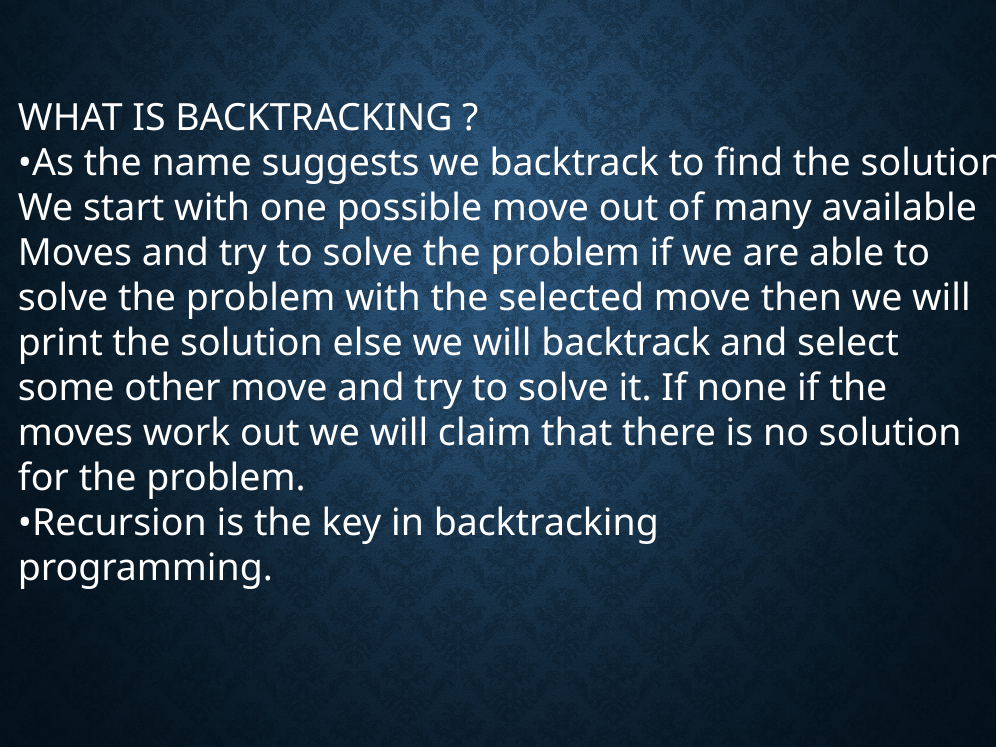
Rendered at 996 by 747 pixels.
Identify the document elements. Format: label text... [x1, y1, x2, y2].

text_box WHAT IS BACKTRACKING ? •As the name suggests we backtrack to find the solution. We start with one possible move out of many available Moves and try to solve the problem if we are able to solve the problem with the selected move then we will print the solution else we will backtrack and select some other move and try to solve it. If none if the moves work out we will claim that there is no solution for the problem. •Recursion is the key in backtracking programming. [3, 85, 996, 596]
